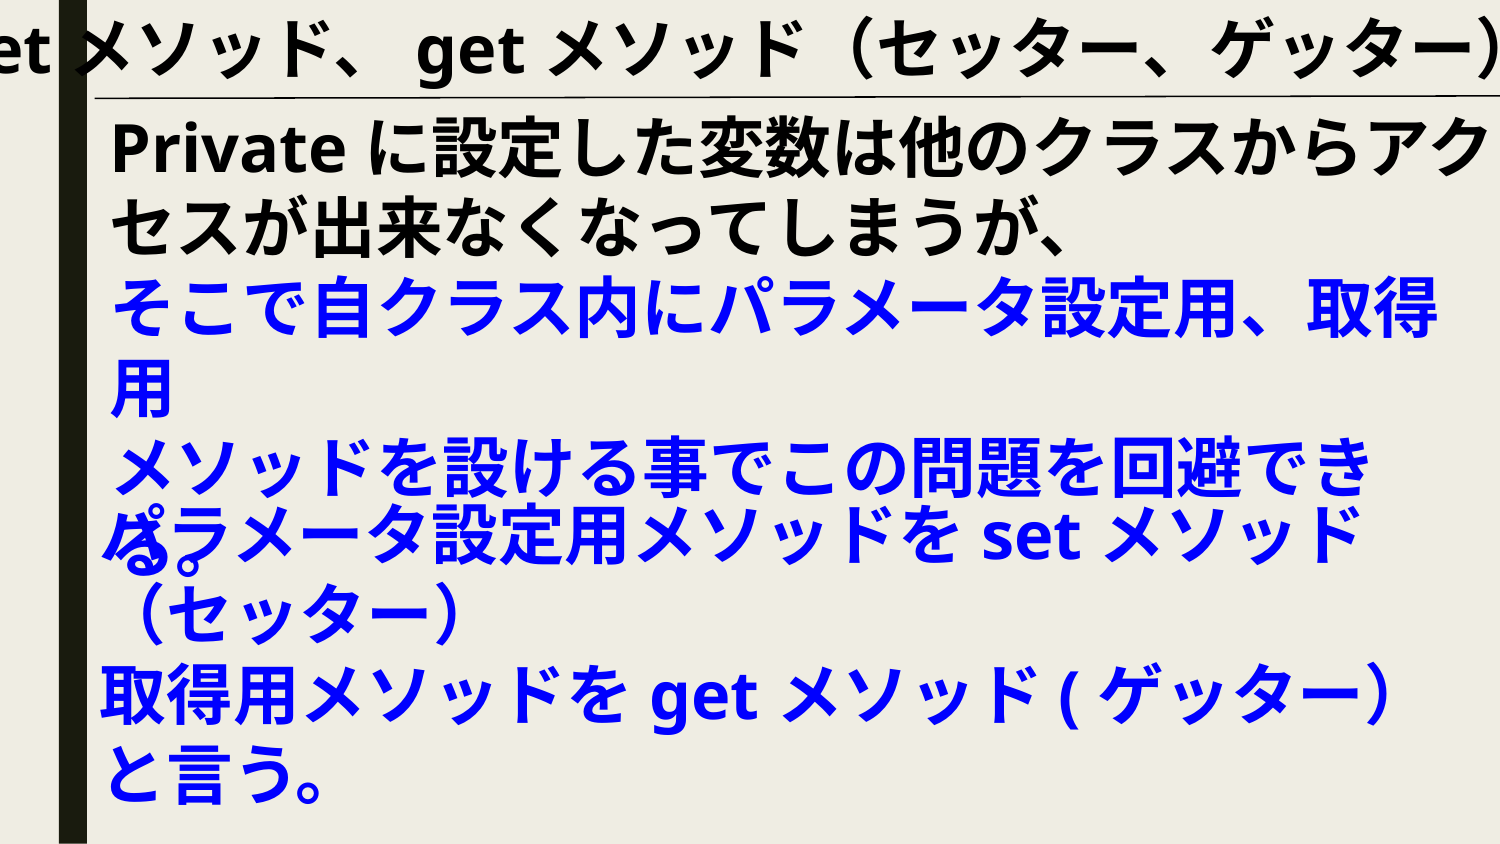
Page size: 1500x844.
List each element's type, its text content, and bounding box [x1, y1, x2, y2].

text_box Setメソッド、getメソッド（セッター、ゲッター） [0, 0, 1500, 95]
text_box パラメータ設定用メソッドをsetメソッド（セッター） 取得用メソッドをgetメソッド(ゲッター）と言う。 [84, 485, 1500, 821]
text_box Privateに設定した変数は他のクラスからアクセスが出来なくなってしまうが、 そこで自クラス内にパラメータ設定用、取得用 メソッドを設ける事でこの問題を回避できる。 [94, 106, 1500, 485]
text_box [94, 95, 1500, 99]
